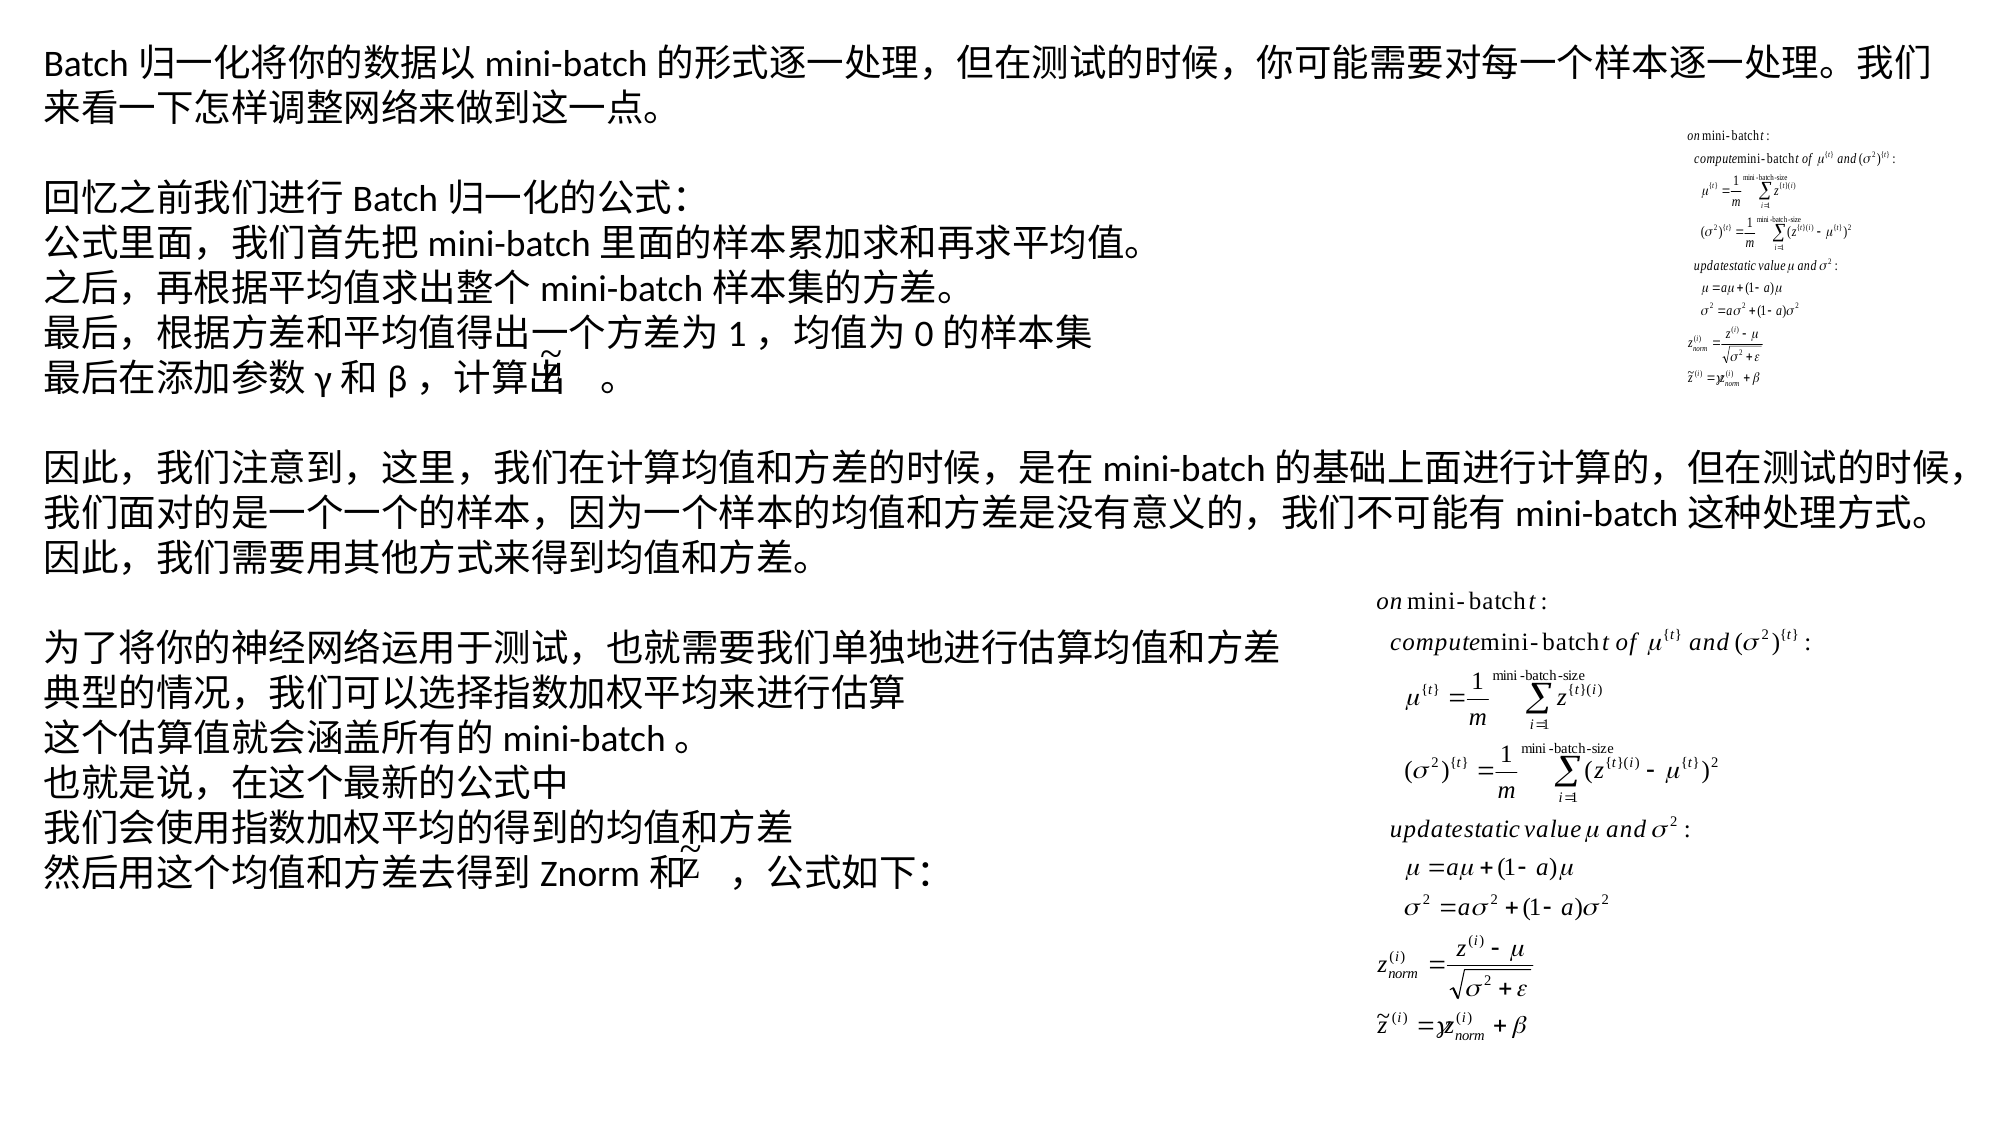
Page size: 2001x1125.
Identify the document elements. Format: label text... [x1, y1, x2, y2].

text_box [1685, 127, 1901, 390]
text_box Batch归一化将你的数据以mini-batch的形式逐一处理，但在测试的时候，你可能需要对每一个样本逐一处理。我们来看一下怎样调整网络来做到这一点。 回忆之前我们进行Batch归一化的公式： 公式里面，我们首先把mini-batch里面的样本累加求和再求平均值。 之后，再根据平均值求出整个mini-batch样本集的方差。 最后，根据方差和平均值得出一个方差为1，均值为0的样本集 最后在添加参数γ和β，计算出 。 因此，我们注意到，这里，我们在计算均值和方差的时候，是在mini-batch的基础上面进行计算的，但在测试的时候，我们面对的是一个一个的样本，因为一个样本的均值和方差是没有意义的，我们不可能有mini-batch这种处理方式。因此，我们需要用其他方式来得到均值和方差。 为了将你的神经网络运用于测试，也就需要我们单独地进行估算均值和方差 典型的情况，我们可以选择指数加权平均来进行估算 这个估算值就会涵盖所有的mini-batch。 也就是说，在这个最新的公式中 我们会使用指数加权平均的得到的均值和方差 然后用这个均值和方差去得到Znorm和 ，公式如下： [28, 31, 1969, 901]
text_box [1372, 587, 1821, 1046]
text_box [534, 345, 572, 390]
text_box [673, 841, 711, 886]
